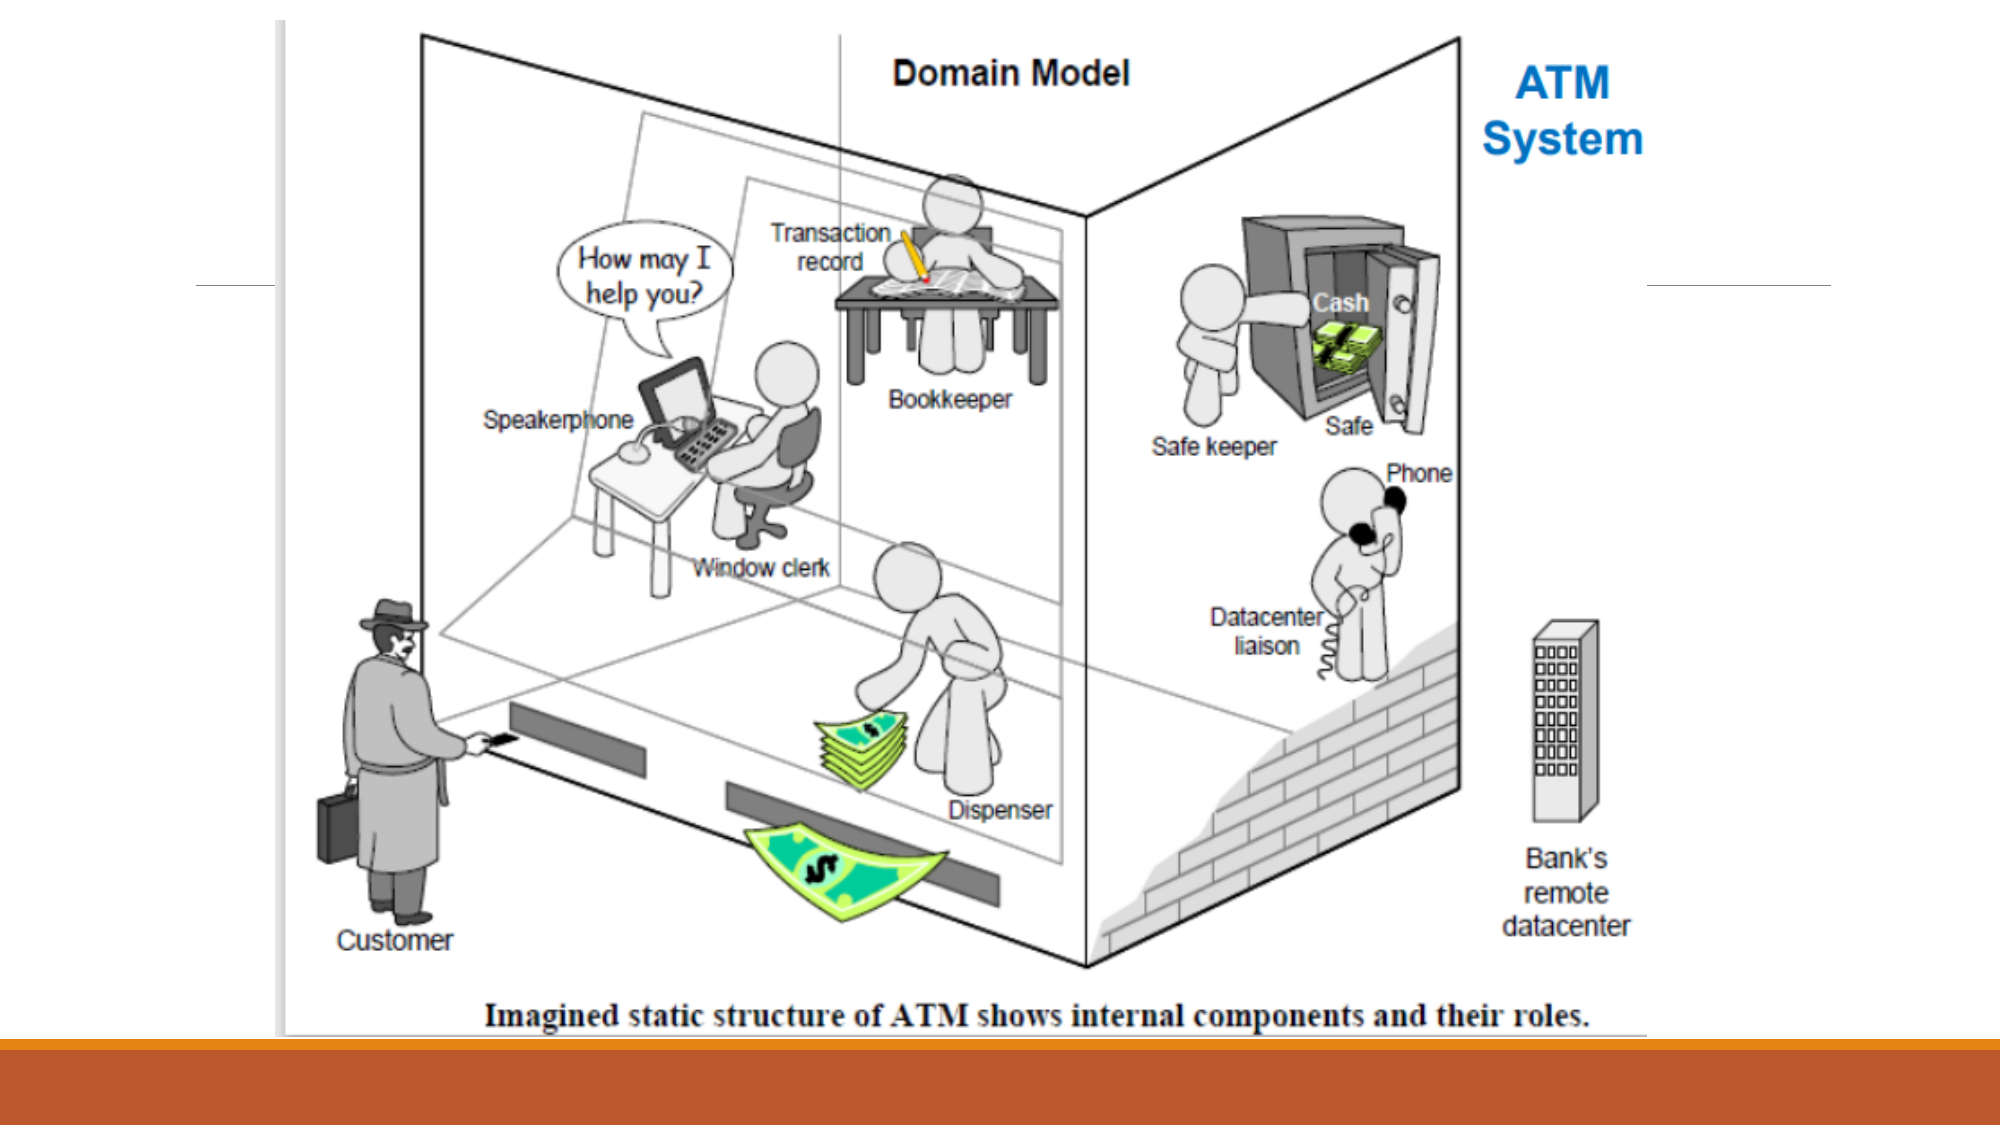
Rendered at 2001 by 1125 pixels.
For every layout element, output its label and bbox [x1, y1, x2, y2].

picture [274, 19, 1648, 1038]
